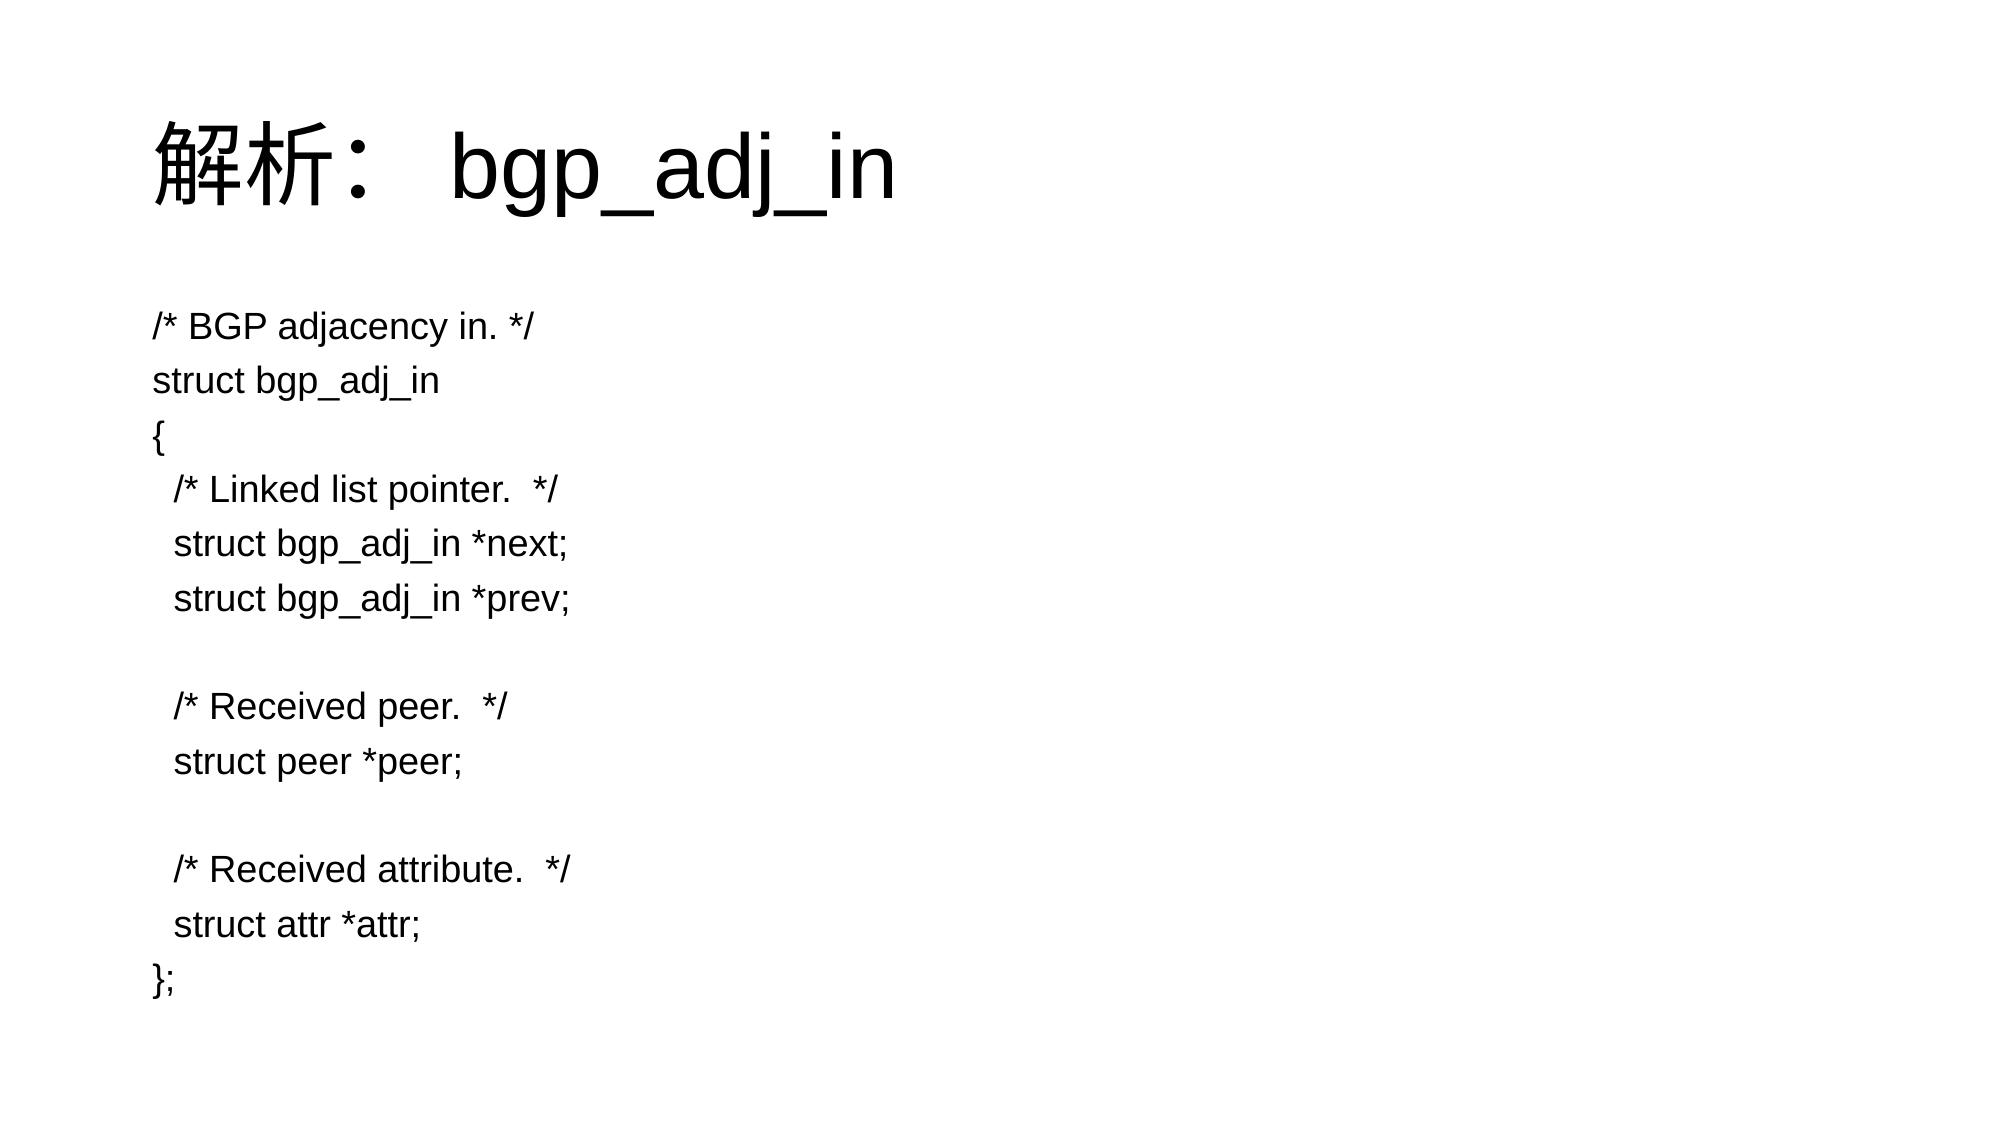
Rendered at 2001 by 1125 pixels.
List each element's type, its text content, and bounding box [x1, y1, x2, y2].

list /* BGP adjacency in. */ struct bgp_adj_in { /* Linked list pointer. */ struct bgp_adj_in *next; struct bgp_adj_in *prev; /* Received peer. */ struct peer *peer; /* Received attribute. */ struct attr *attr; }; [137, 299, 1863, 1014]
title 解析：bgp_adj_in [137, 59, 1863, 278]
